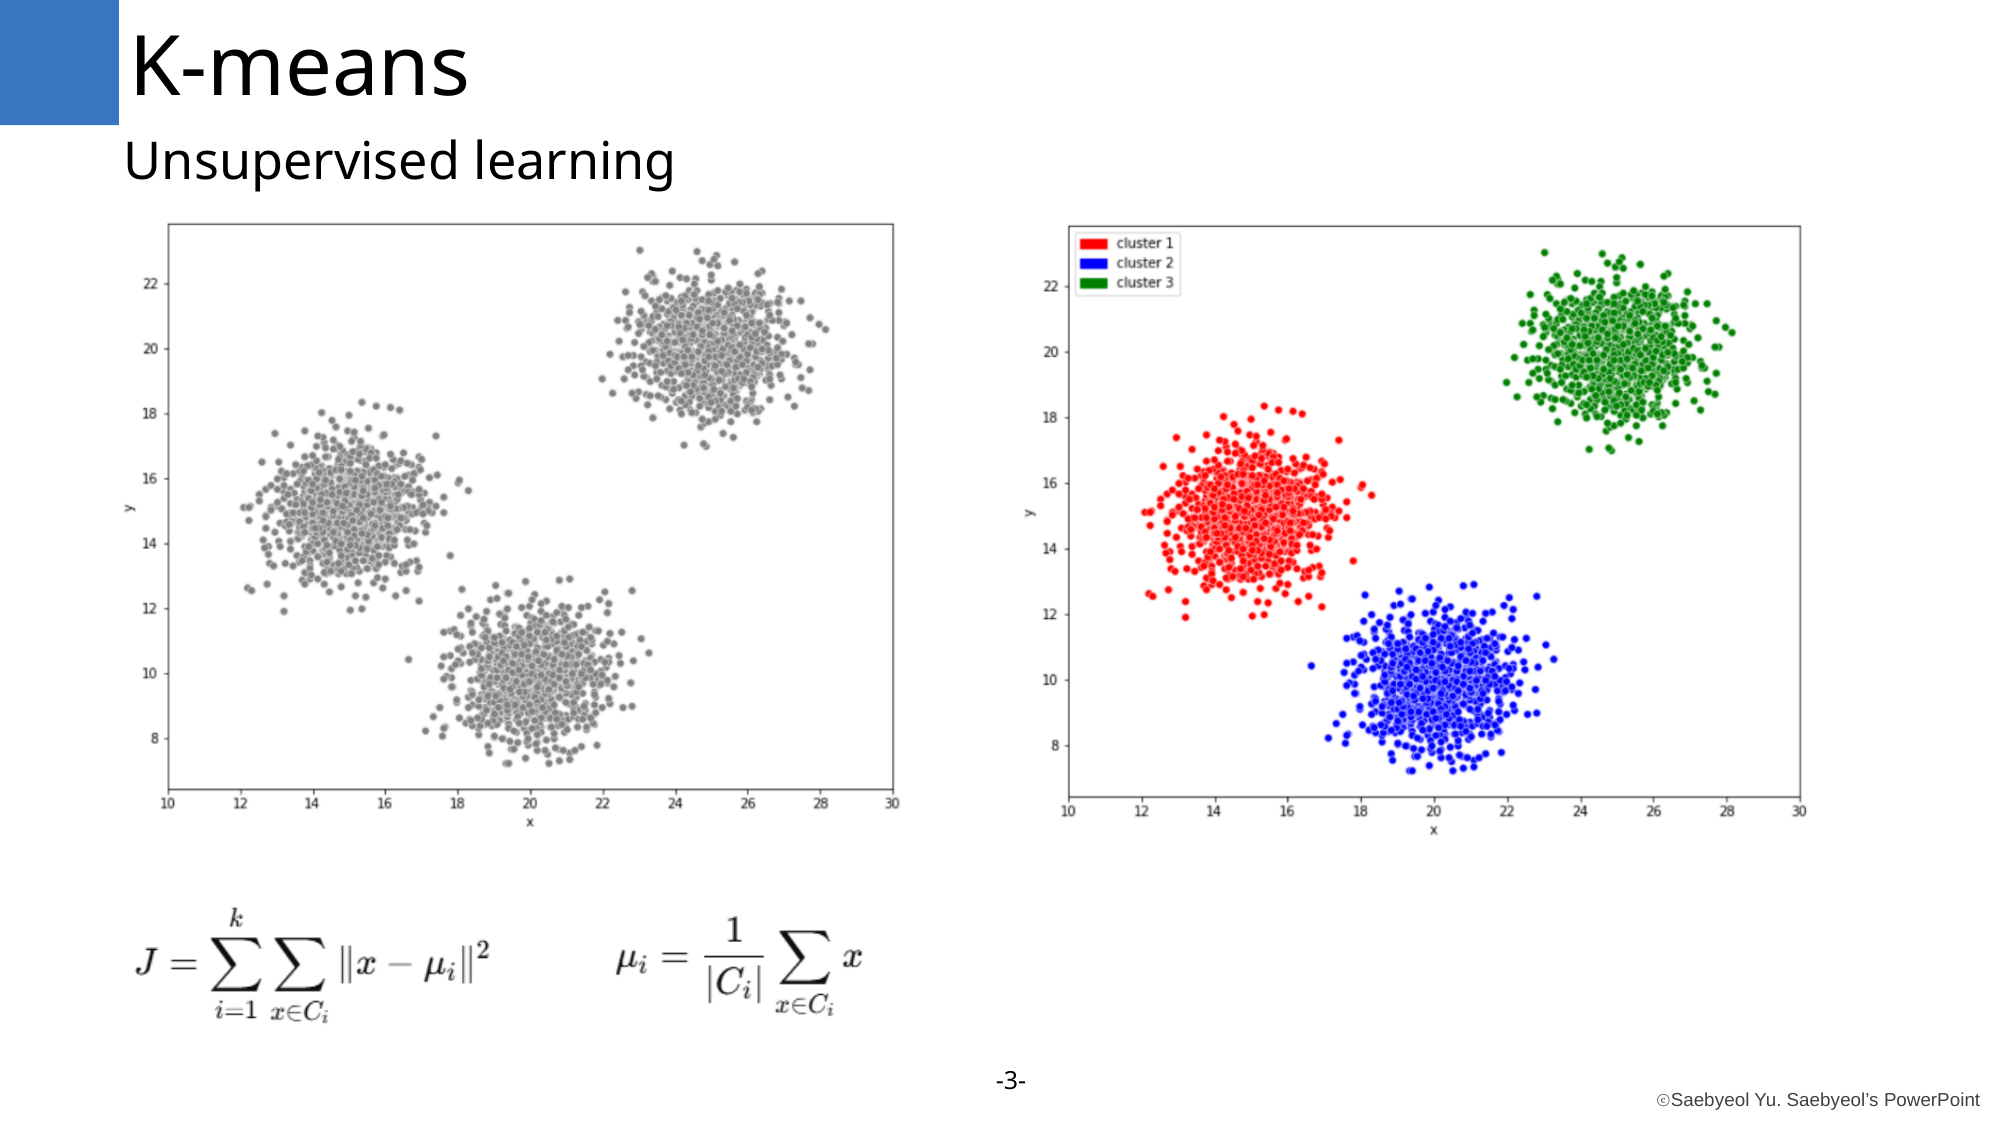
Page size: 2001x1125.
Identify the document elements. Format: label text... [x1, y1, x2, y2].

text_box K-means [114, 4, 486, 120]
text_box [0, 0, 120, 126]
picture [118, 889, 508, 1039]
picture [582, 882, 885, 1046]
text_box Unsupervised learning [109, 120, 693, 198]
slide_number -3- [958, 1038, 1041, 1125]
picture [118, 198, 917, 843]
picture [1022, 211, 1820, 845]
